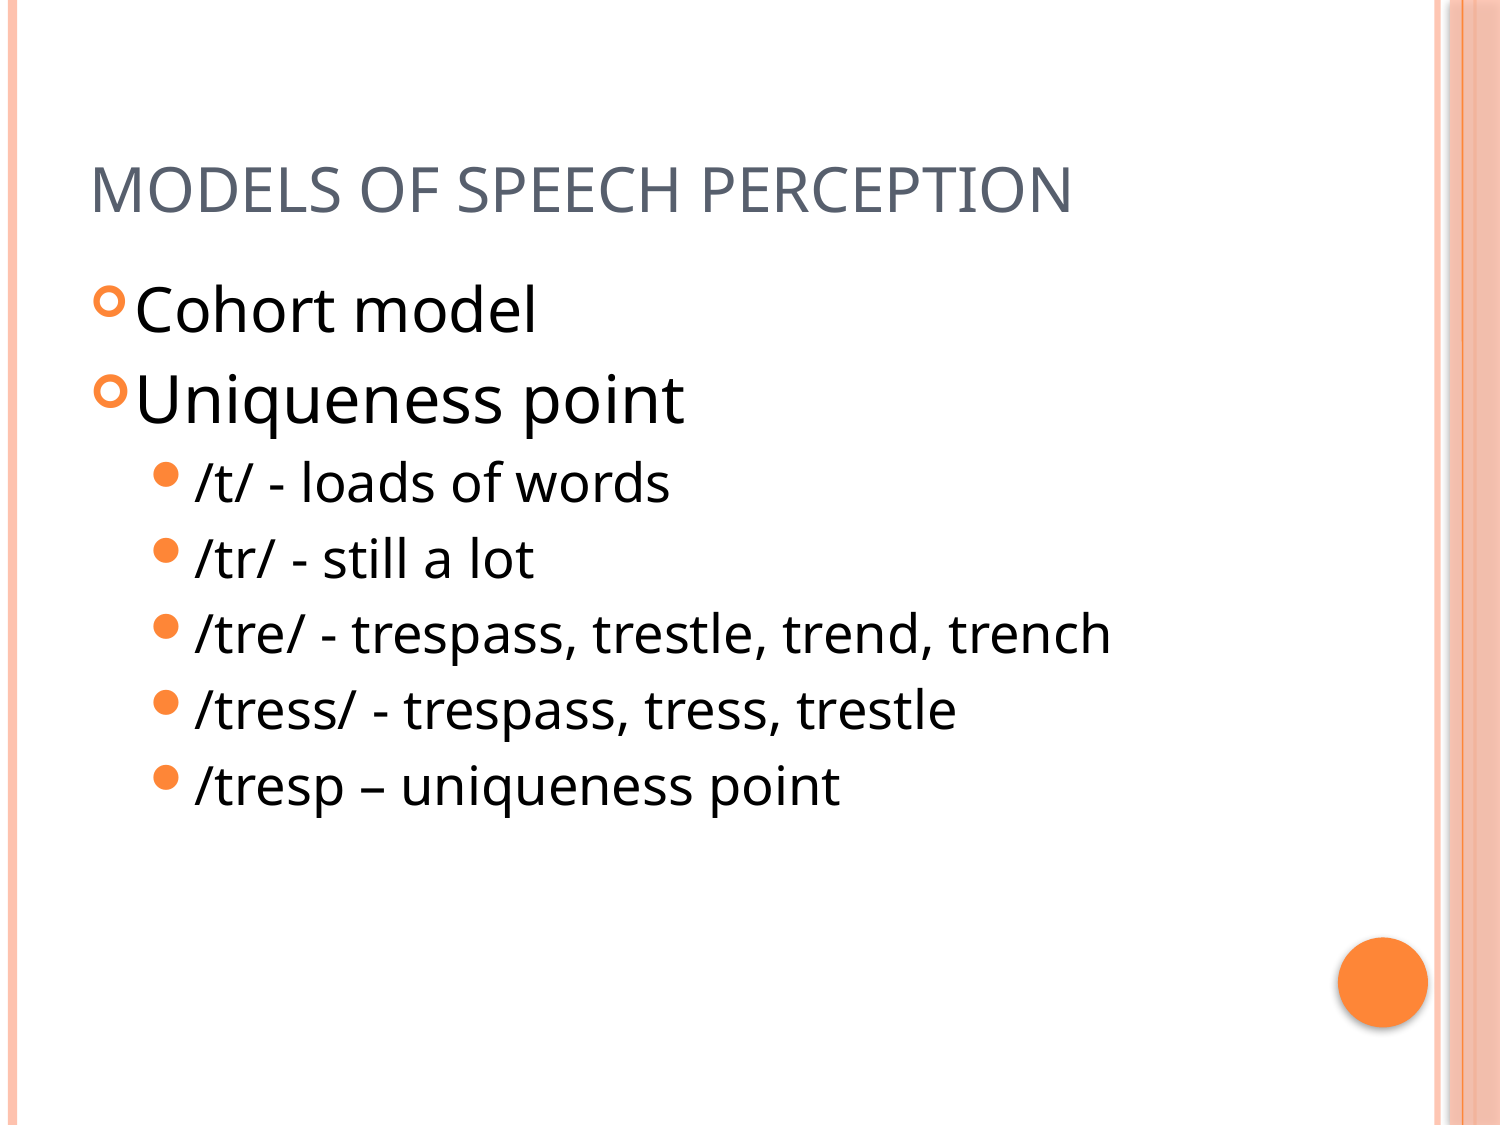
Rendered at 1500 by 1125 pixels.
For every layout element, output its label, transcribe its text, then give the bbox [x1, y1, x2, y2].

title Models of Speech Perception [75, 45, 1300, 233]
list Cohort model Uniqueness point /t/ - loads of words /tr/ - still a lot /tre/ - trespass, trestle, trend, trench /tress/ - trespass, tress, trestle /tresp – uniqueness point [75, 262, 1300, 1062]
